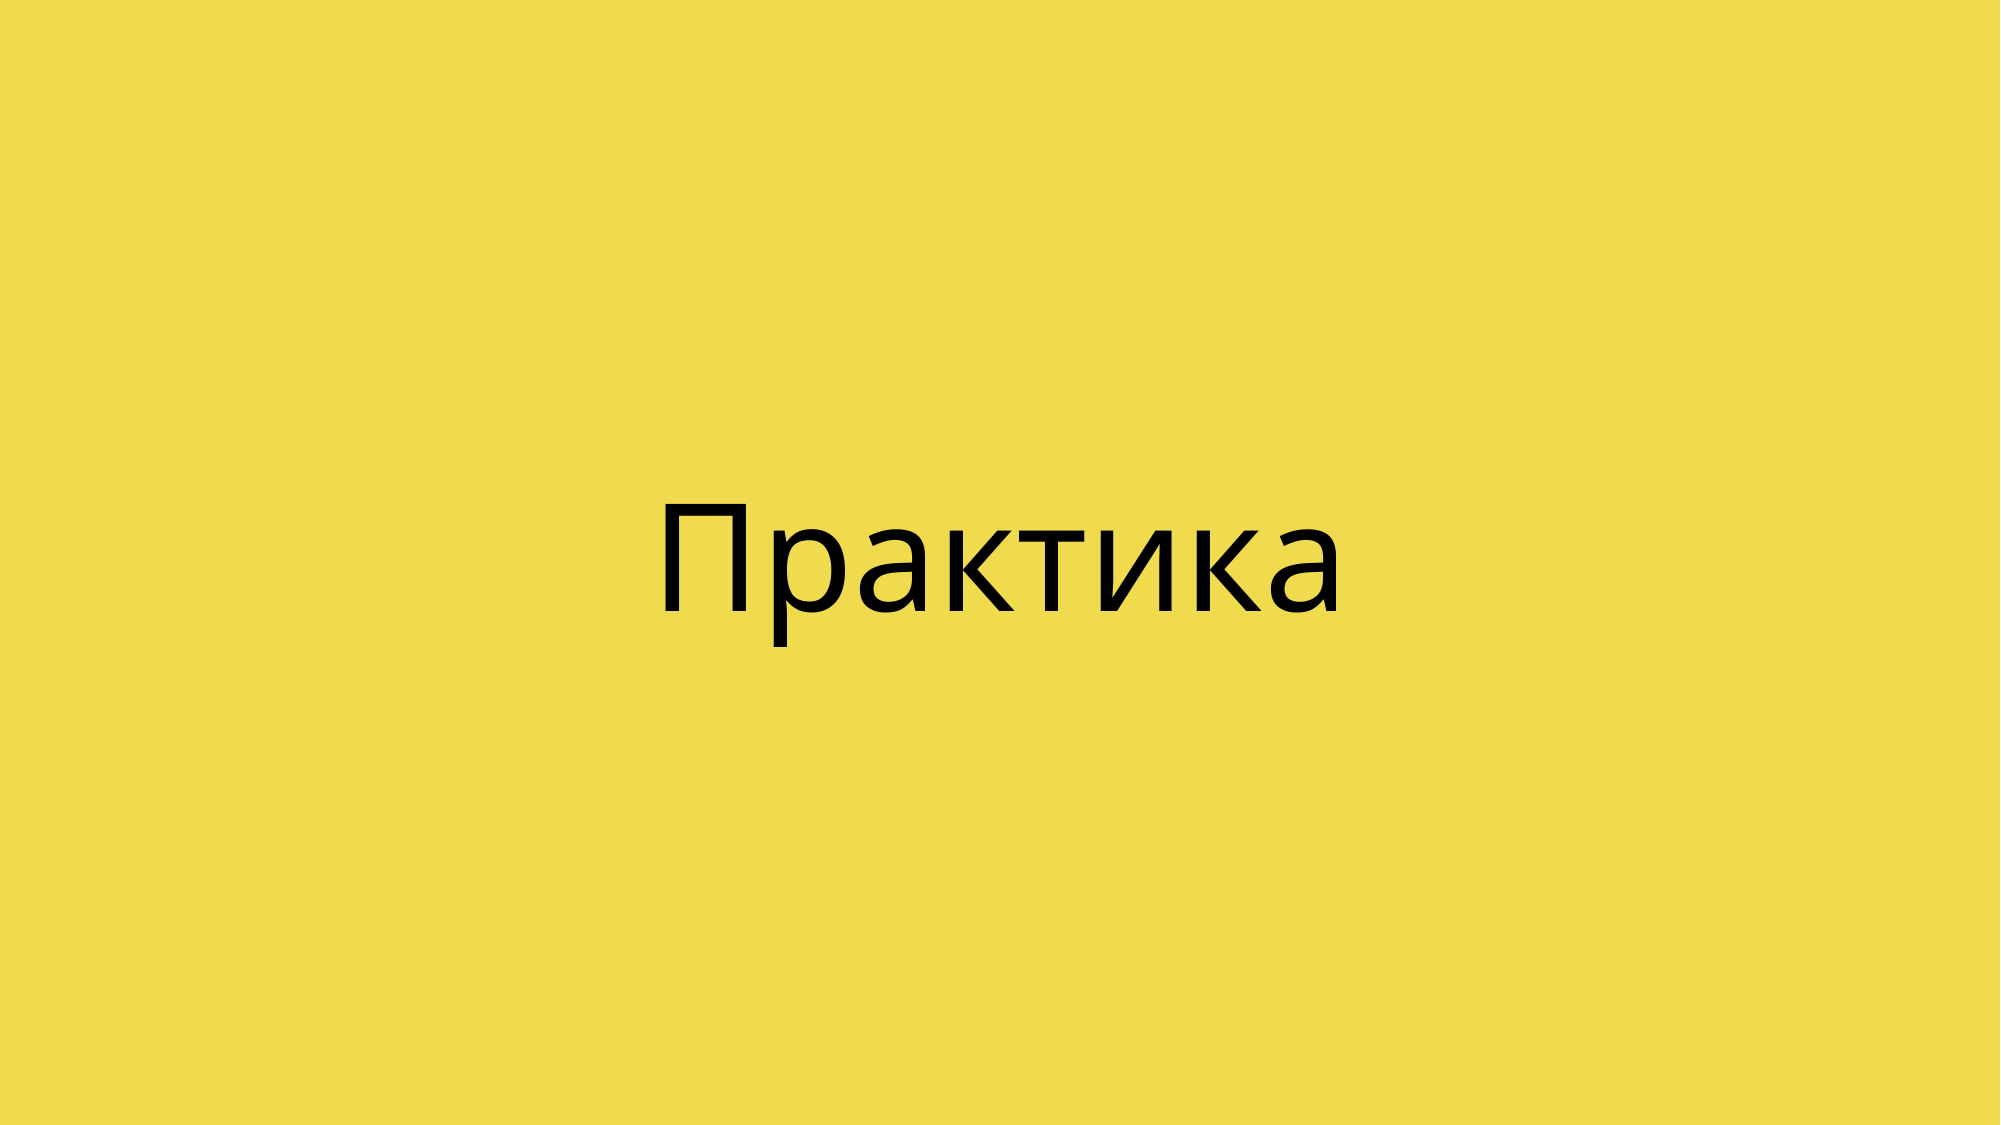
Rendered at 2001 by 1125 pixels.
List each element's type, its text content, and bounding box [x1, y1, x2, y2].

title Практика [137, 453, 1863, 672]
